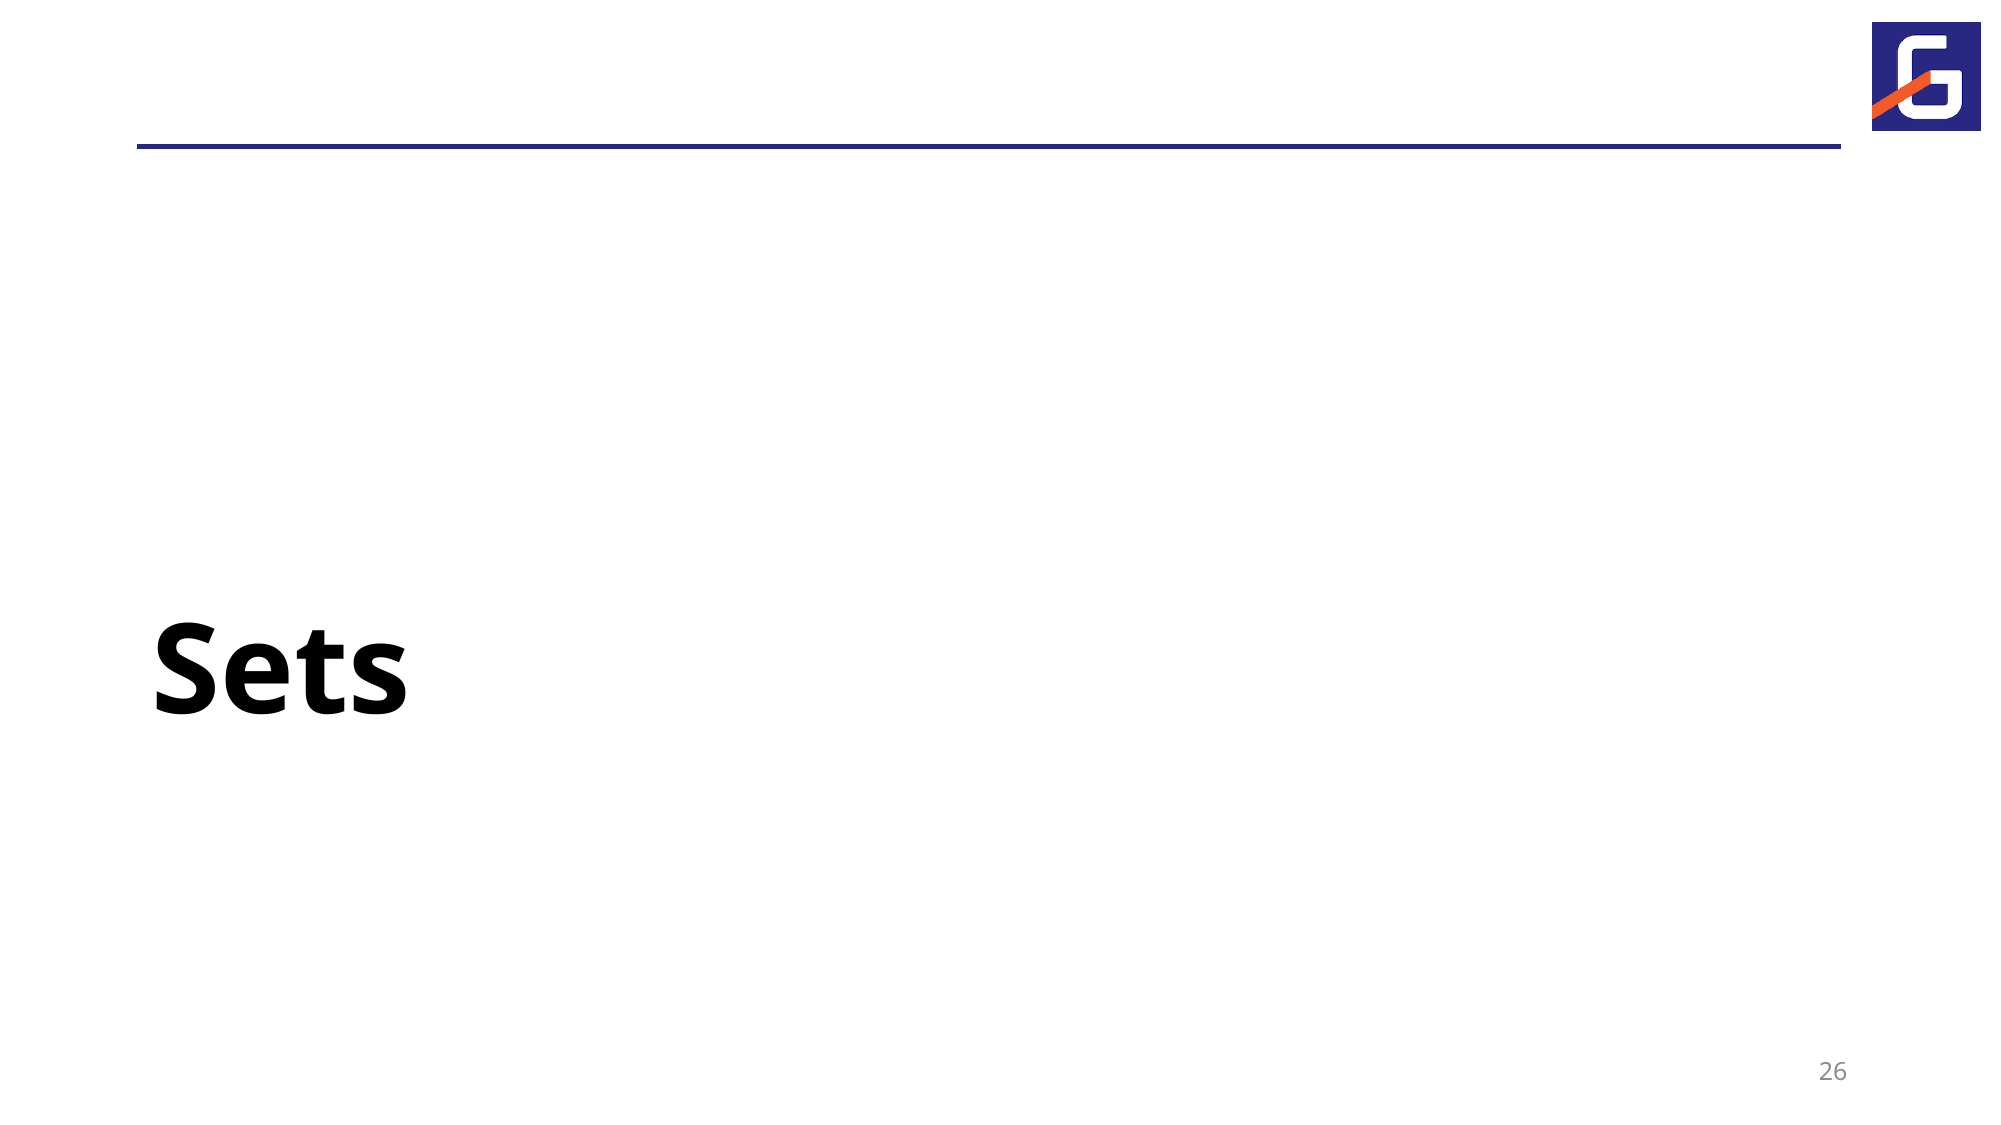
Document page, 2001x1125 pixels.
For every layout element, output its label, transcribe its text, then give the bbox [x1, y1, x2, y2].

picture [1872, 22, 1981, 131]
title Sets [136, 280, 1862, 749]
slide_number 26 [1412, 1042, 1863, 1103]
